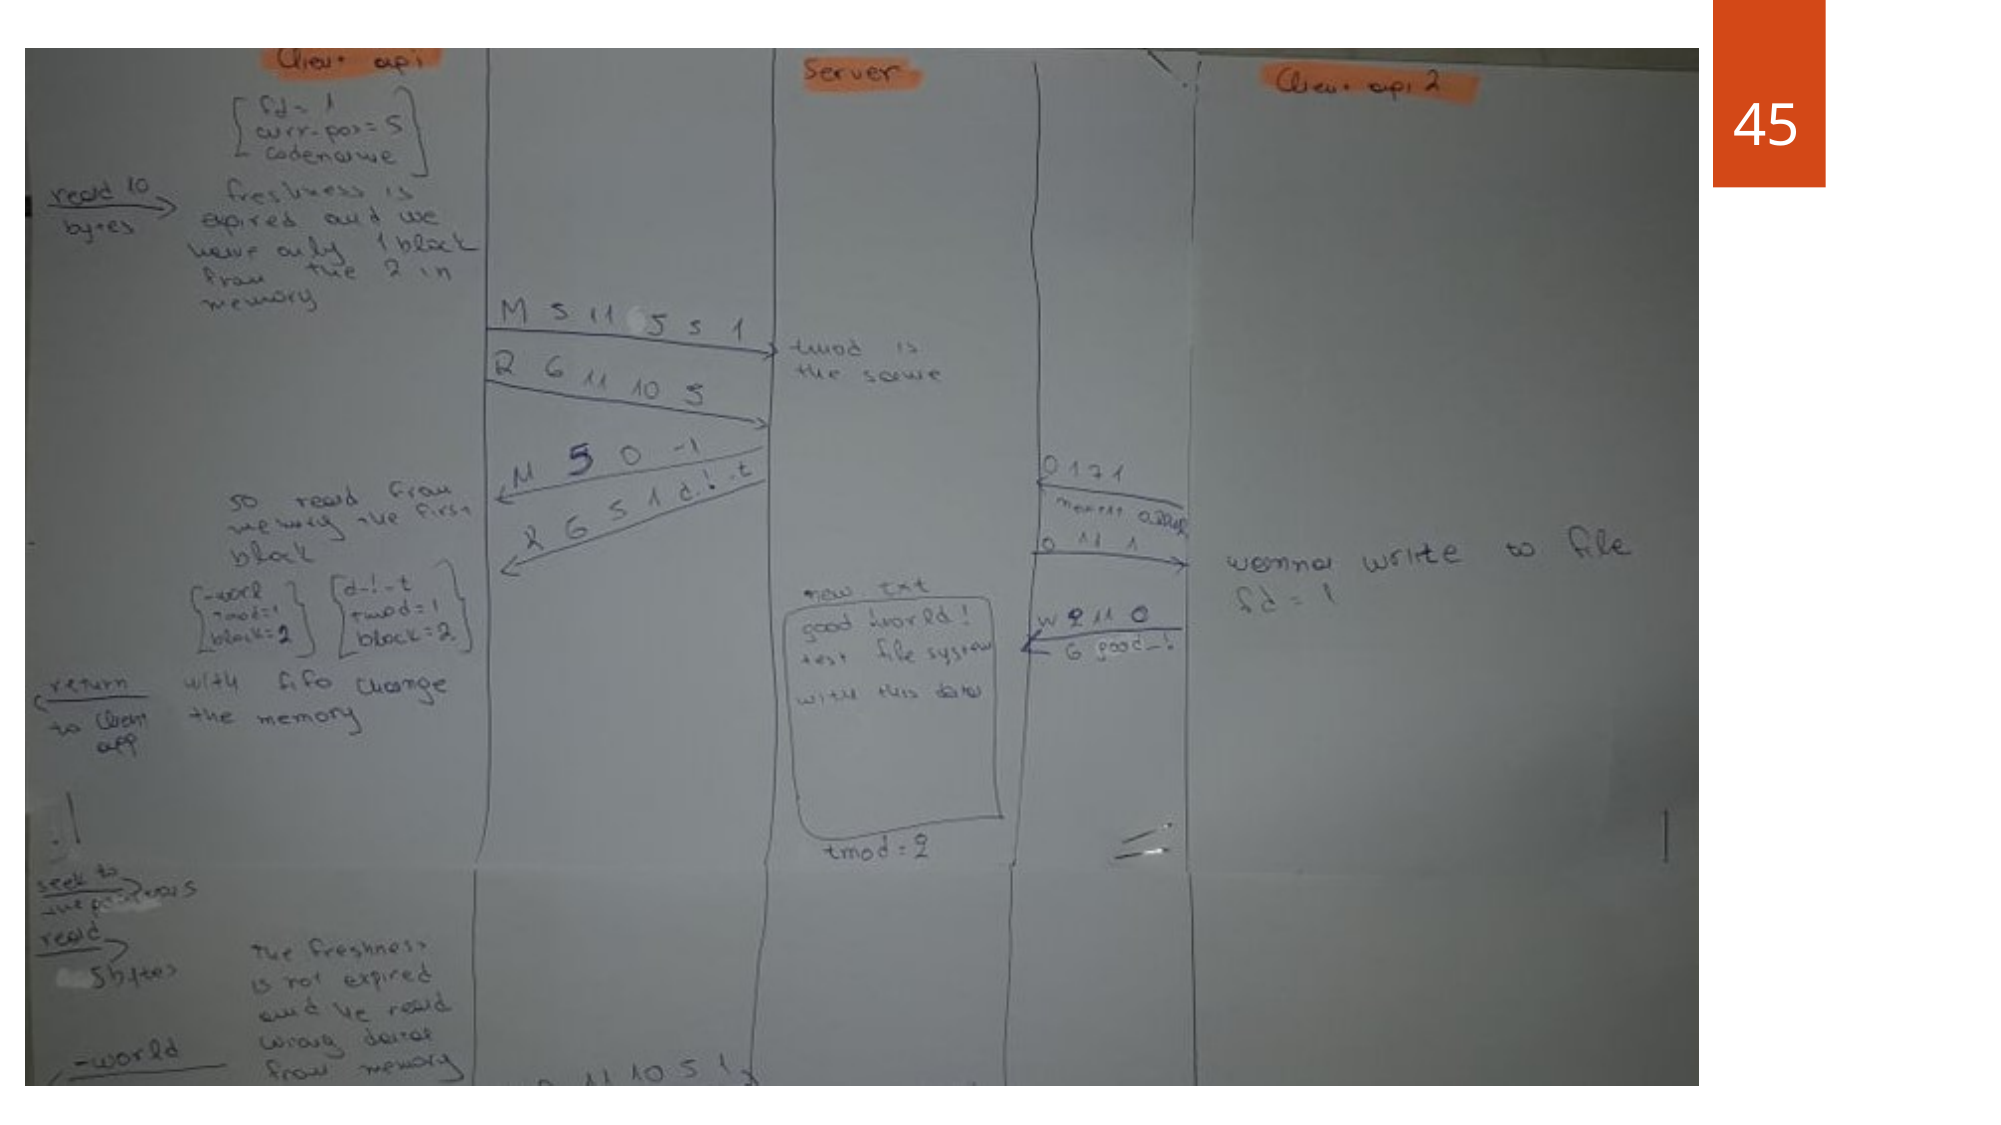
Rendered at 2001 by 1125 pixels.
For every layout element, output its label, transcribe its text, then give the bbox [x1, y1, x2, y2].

picture [25, 48, 1699, 1086]
slide_number 45 [1699, 48, 1836, 175]
